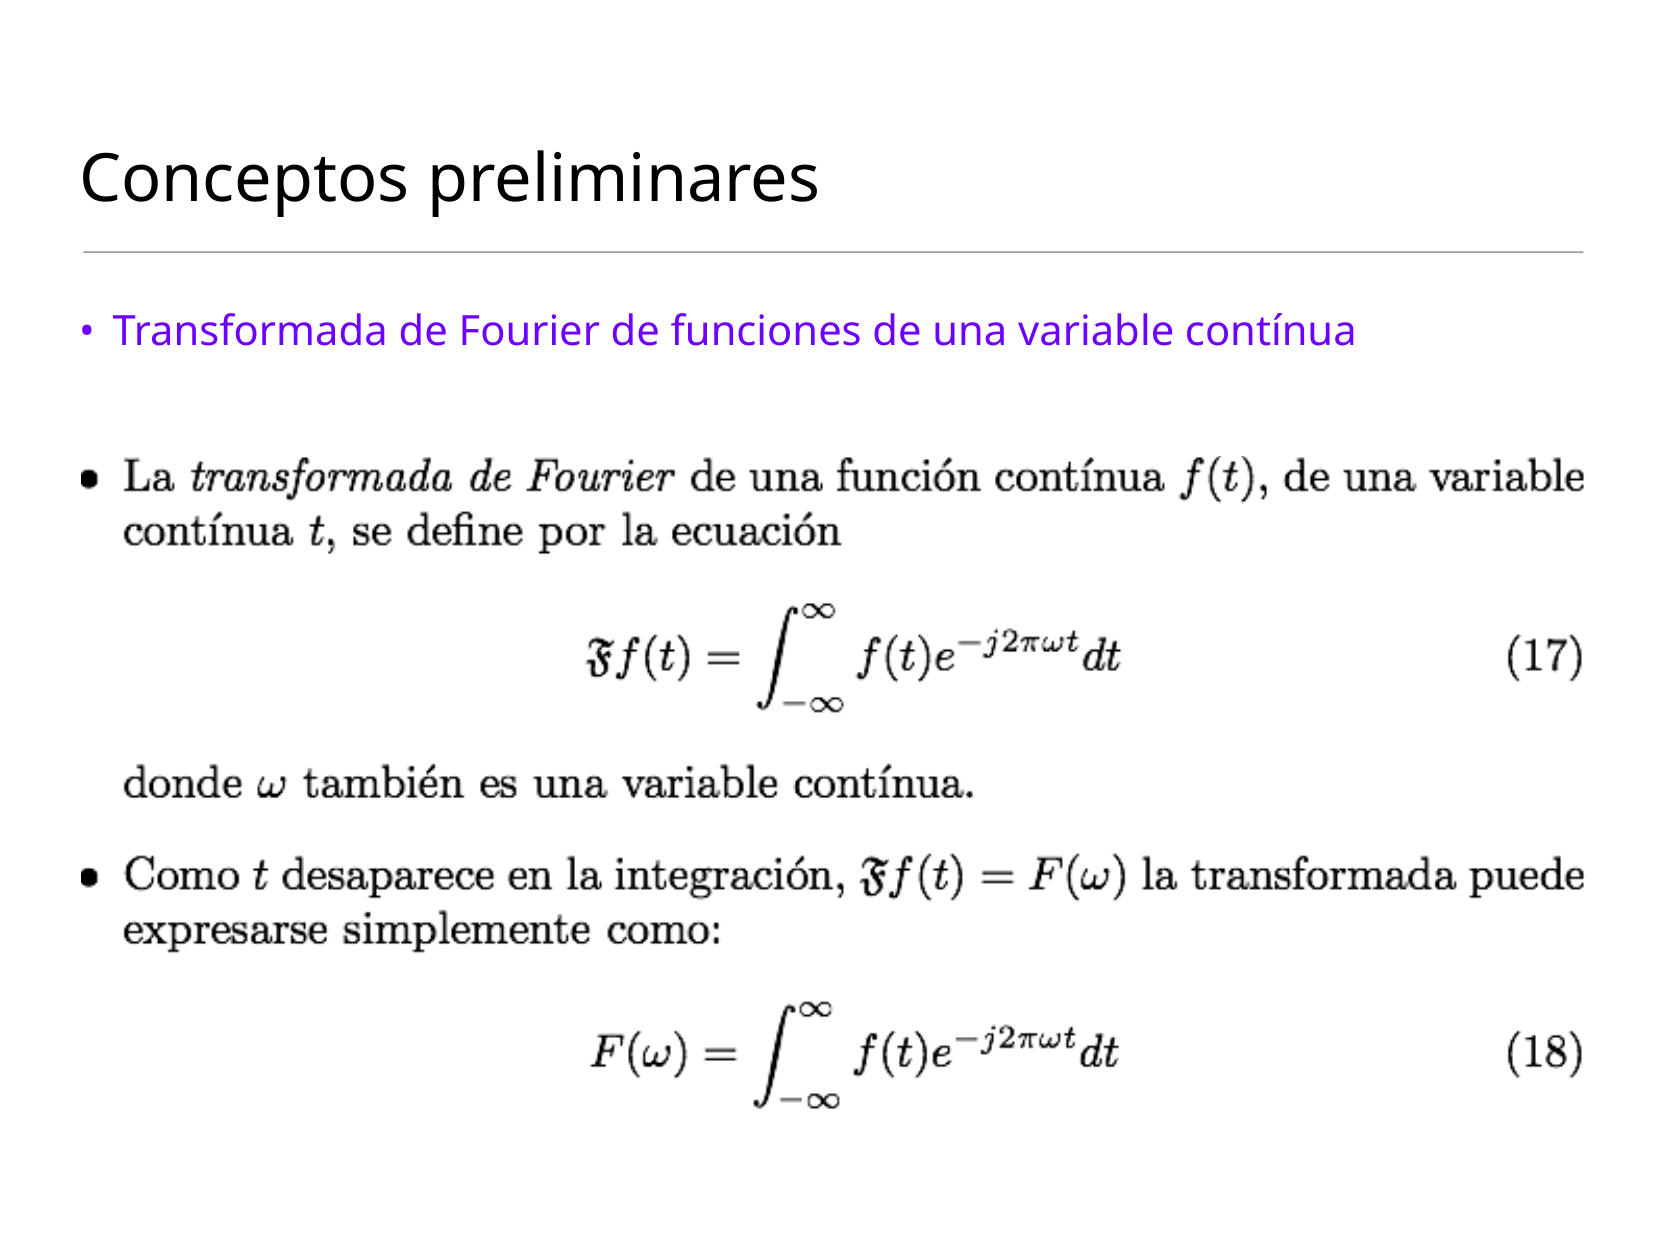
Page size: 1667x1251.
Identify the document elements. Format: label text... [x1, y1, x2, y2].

title Conceptos preliminares [72, 41, 1595, 222]
picture [80, 455, 1586, 1111]
list Transformada de Fourier de funciones de una variable contínua [72, 297, 1595, 1141]
